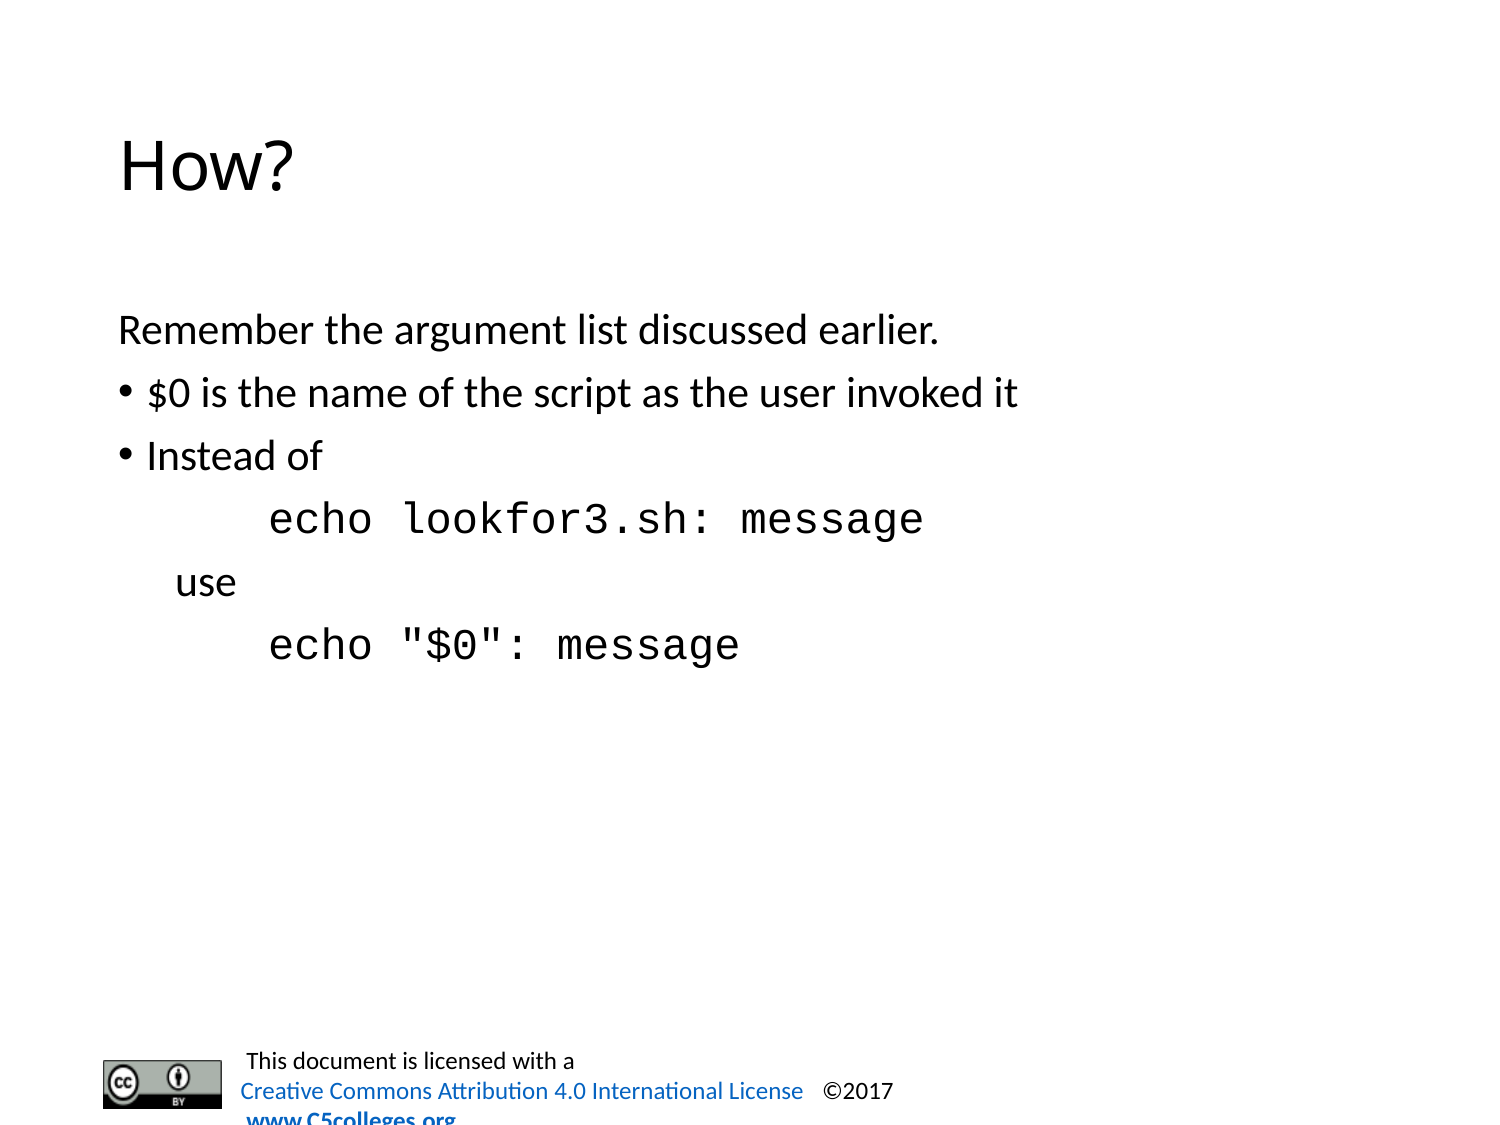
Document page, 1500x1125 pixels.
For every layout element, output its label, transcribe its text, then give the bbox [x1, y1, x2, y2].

picture [103, 1060, 222, 1109]
list Remember the argument list discussed earlier. $0 is the name of the script as the user invoked it Instead of echo lookfor3.sh: message use echo "$0": message [103, 299, 1397, 1014]
title How? [103, 59, 1397, 278]
